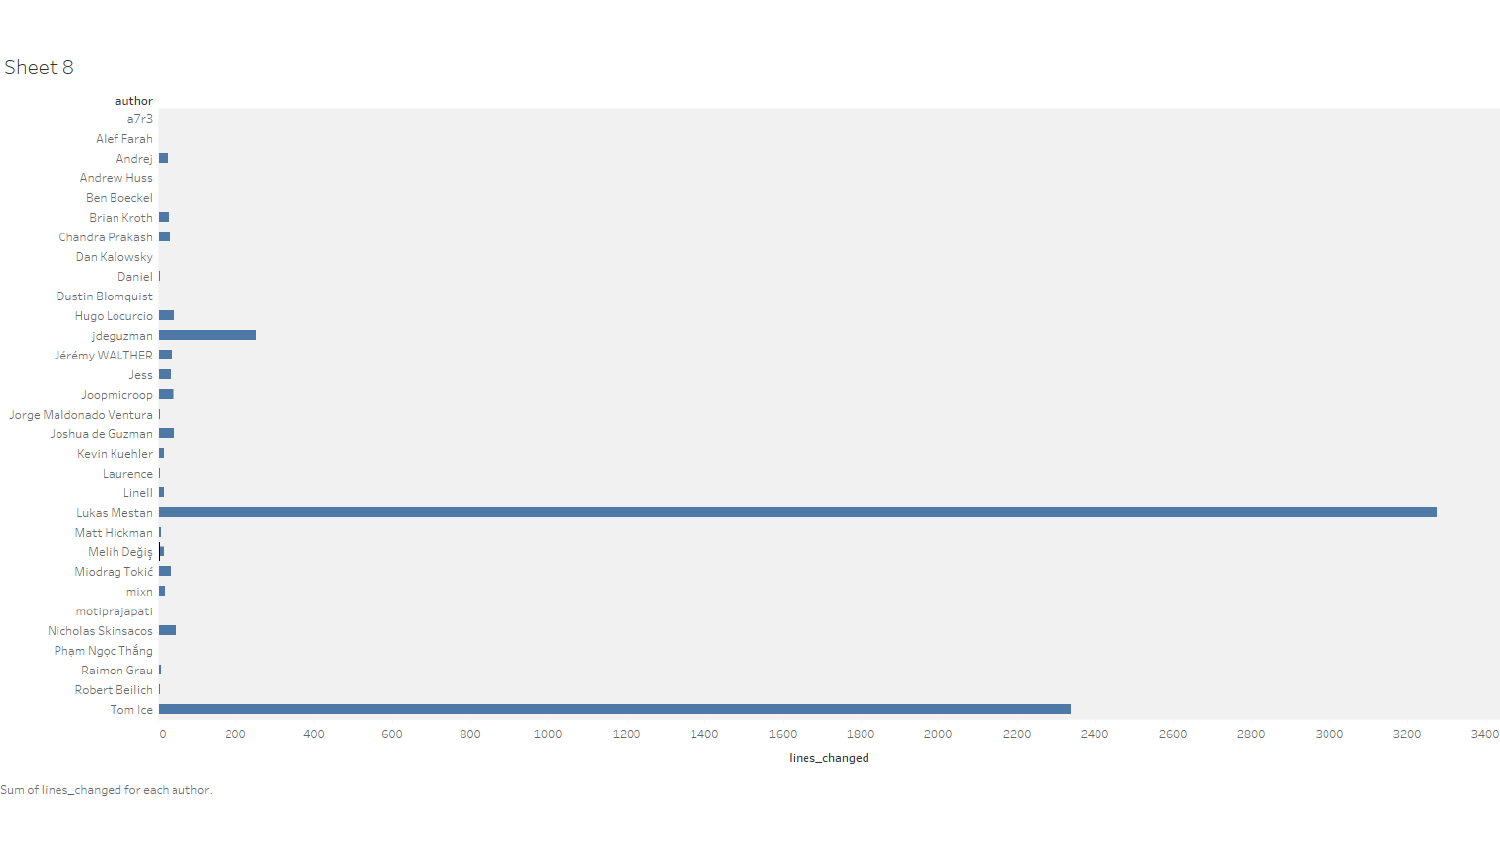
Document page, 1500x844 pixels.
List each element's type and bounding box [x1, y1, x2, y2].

picture [0, 46, 1500, 798]
